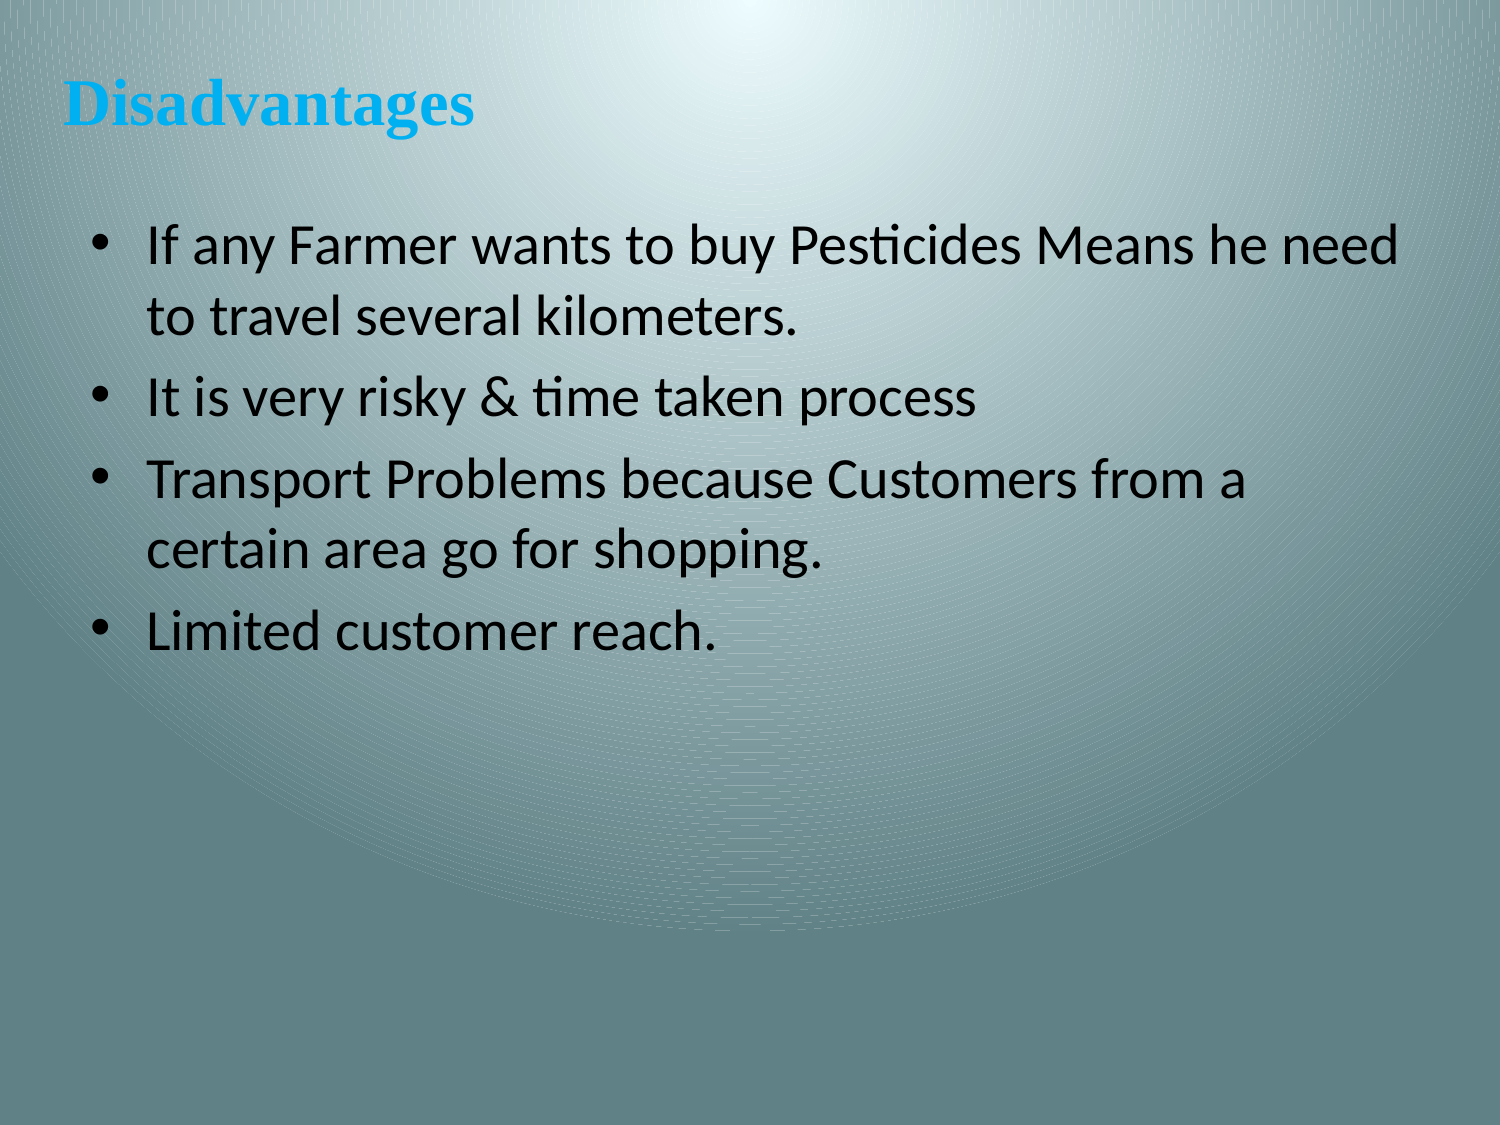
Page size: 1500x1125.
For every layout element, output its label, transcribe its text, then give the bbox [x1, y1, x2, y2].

title Disadvantages [0, 45, 645, 153]
list If any Farmer wants to buy Pesticides Means he need to travel several kilometers. It is very risky & time taken process Transport Problems because Customers from a certain area go for shopping. Limited customer reach. [75, 199, 1425, 1079]
